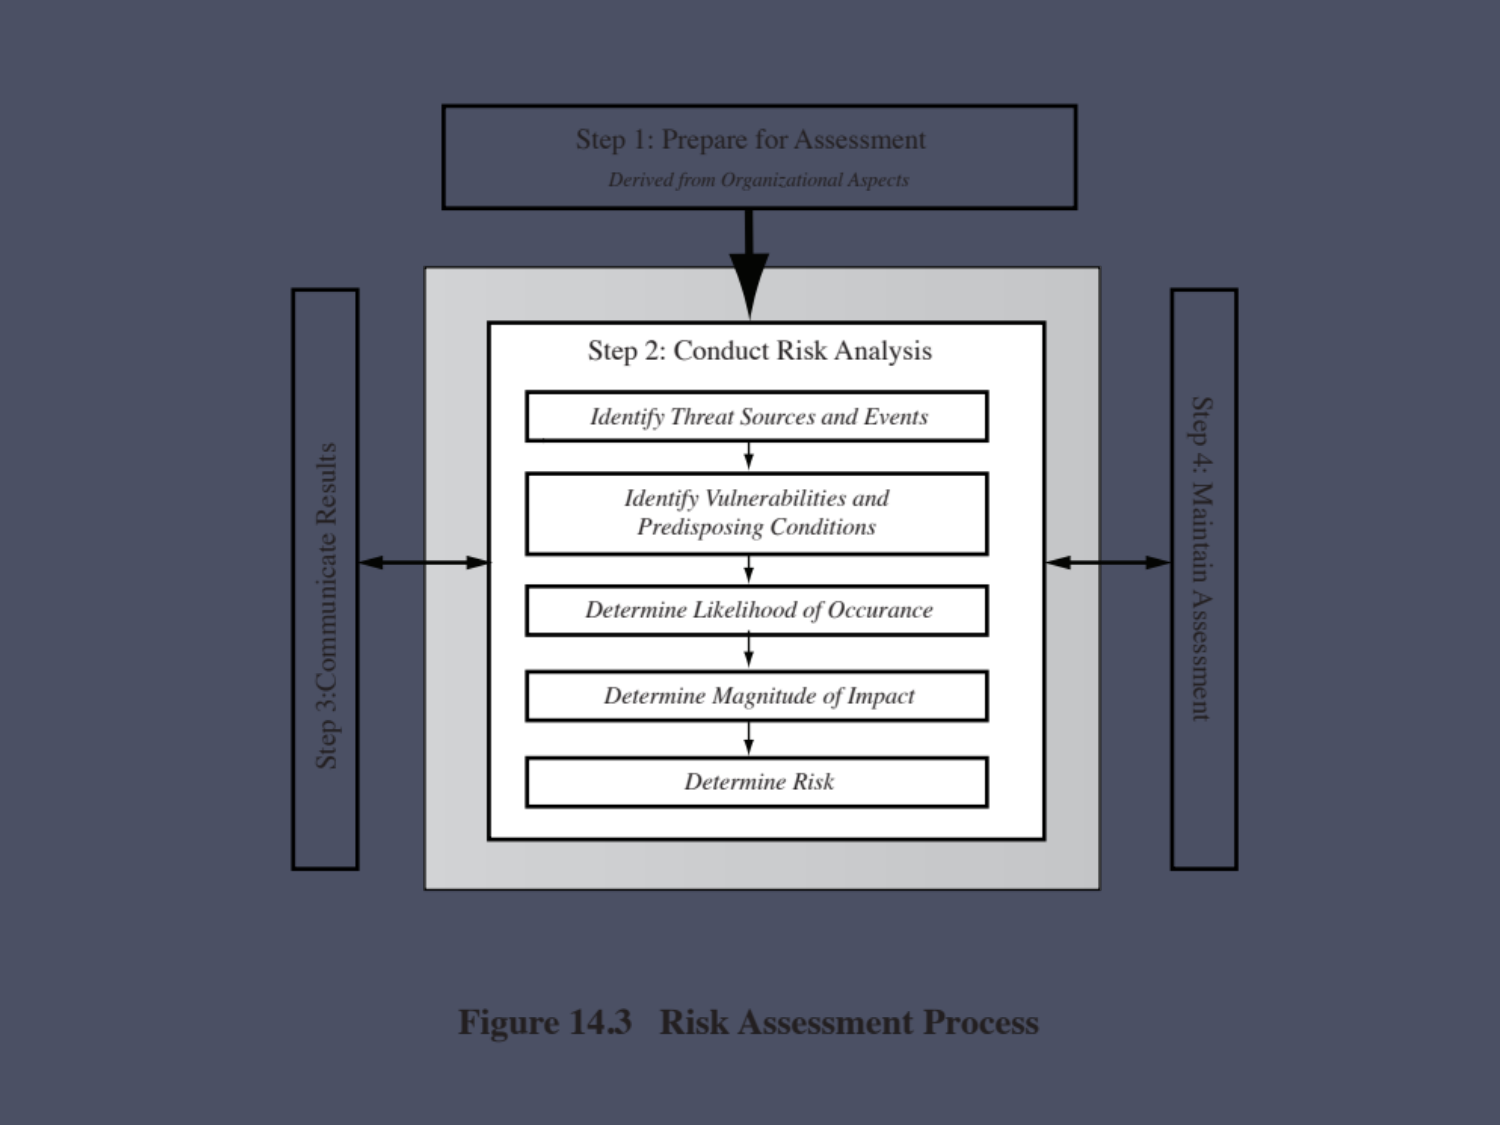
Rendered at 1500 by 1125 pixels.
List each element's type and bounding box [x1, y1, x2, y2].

picture [194, 30, 1328, 1104]
